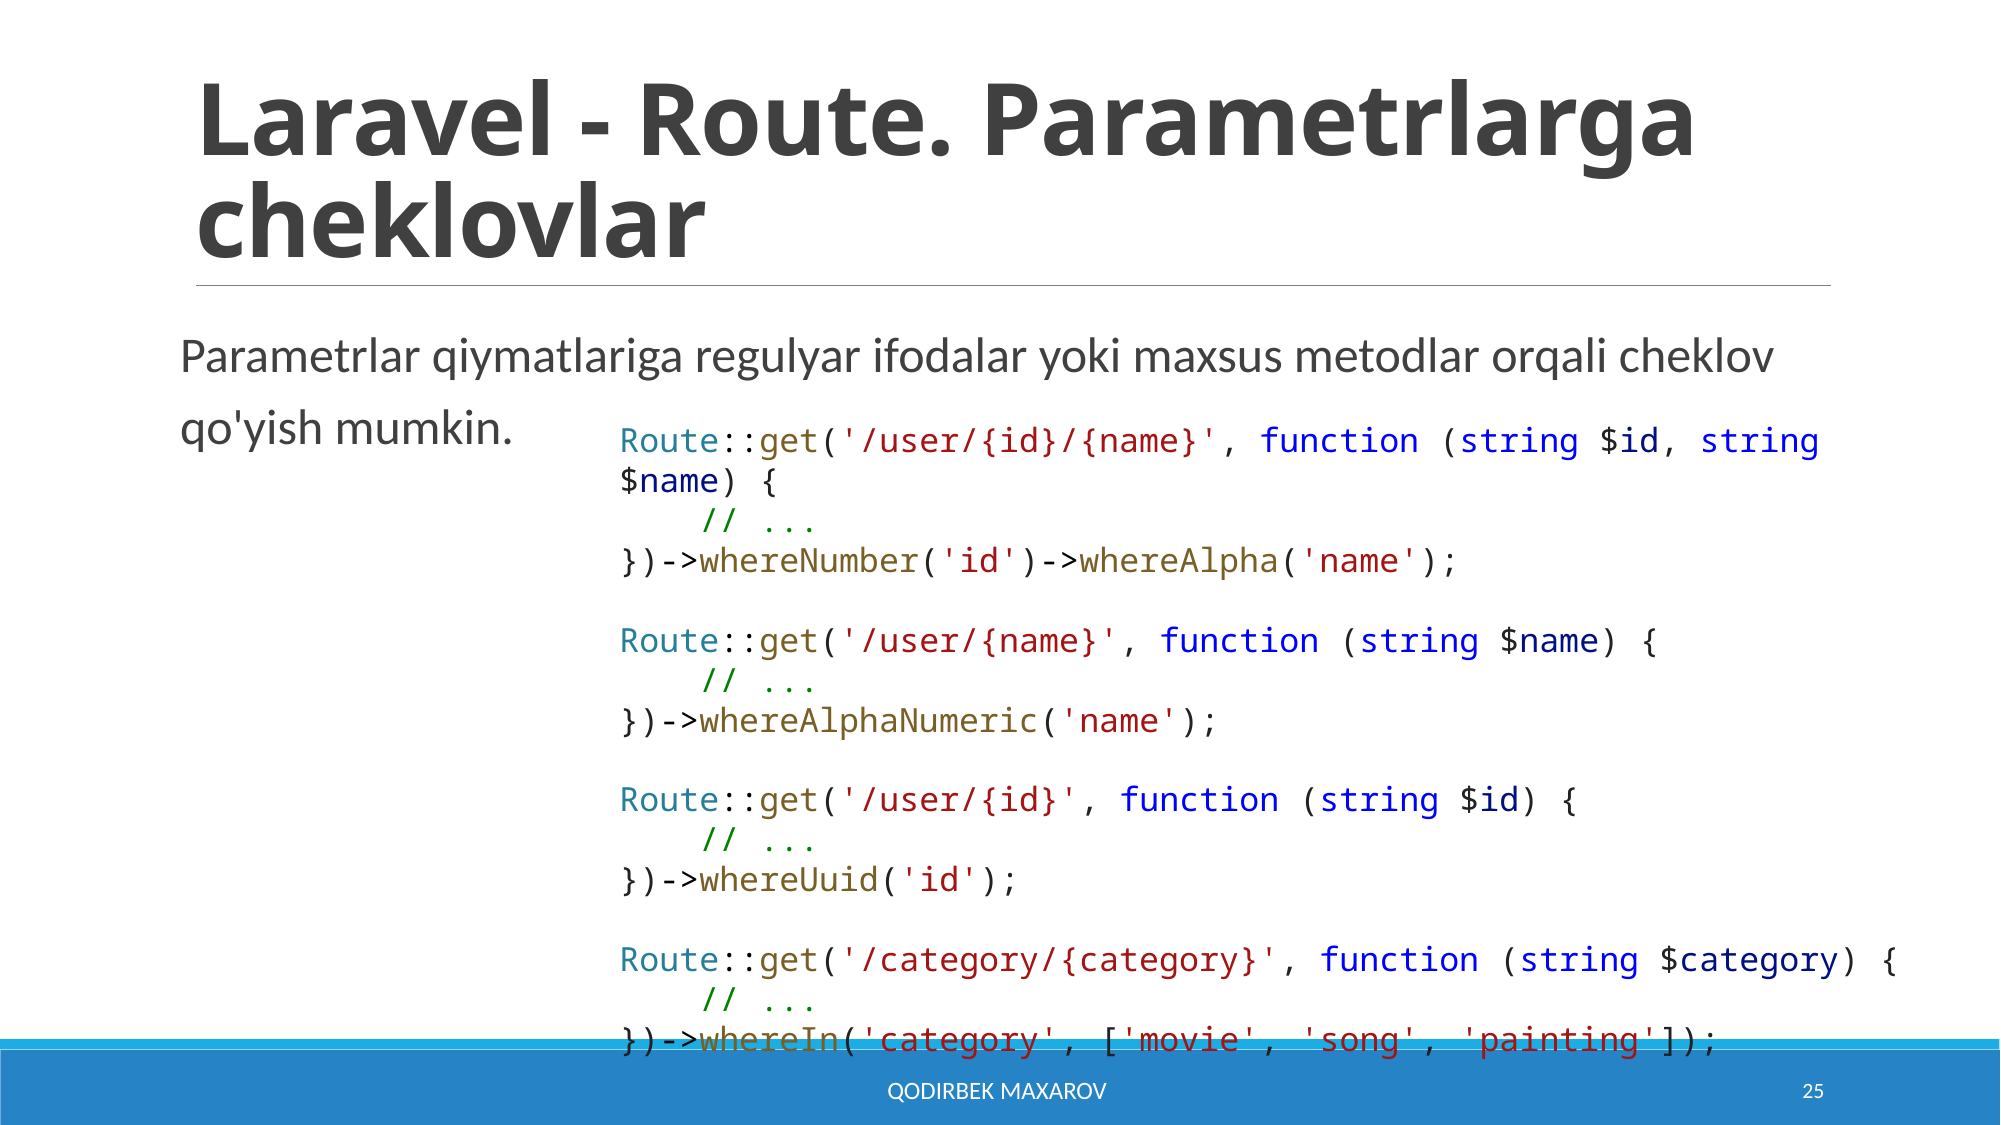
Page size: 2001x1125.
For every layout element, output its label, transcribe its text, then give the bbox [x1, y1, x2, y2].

slide_number 25 [1624, 1066, 1840, 1120]
list Parametrlar qiymatlariga regulyar ifodalar yoki maxsus metodlar orqali cheklov qo'yish mumkin. [180, 302, 1830, 1033]
footer Qodirbek Maxarov [604, 1066, 1396, 1120]
text_box Route::get('/user/{id}/{name}', function (string $id, string $name) { // ... })->whereNumber('id')->whereAlpha('name'); Route::get('/user/{name}', function (string $name) { // ... })->whereAlphaNumeric('name'); Route::get('/user/{id}', function (string $id) { // ... })->whereUuid('id'); Route::get('/category/{category}', function (string $category) { // ... })->whereIn('category', ['movie', 'song', 'painting']); [604, 411, 1949, 1066]
title Laravel - Route. Parametrlarga cheklovlar [180, 47, 1830, 285]
